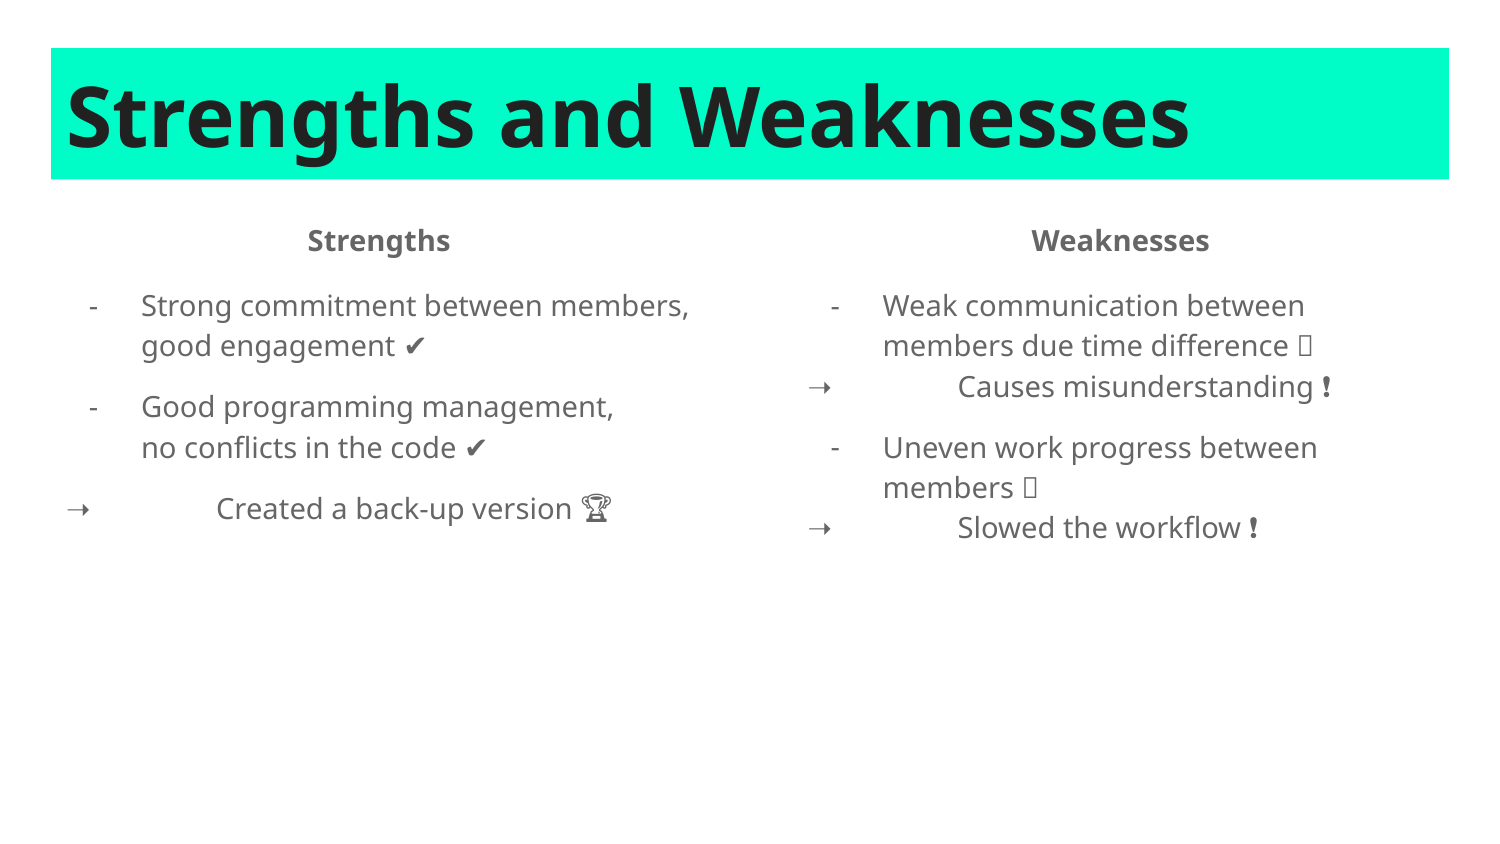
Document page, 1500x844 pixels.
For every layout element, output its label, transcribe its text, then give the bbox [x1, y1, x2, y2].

list Weaknesses Weak communication between members due time difference ❌ ➝ Causes misunderstanding ❗ Uneven work progress between members ❌ ➝ Slowed the workflow ❗ [792, 201, 1449, 750]
title Strengths and Weaknesses [51, 48, 1449, 180]
list Strengths Strong commitment between members, good engagement ✔️ Good programming management, no conflicts in the code ✔️ ➝ Created a back-up version 🏆 [51, 201, 708, 750]
